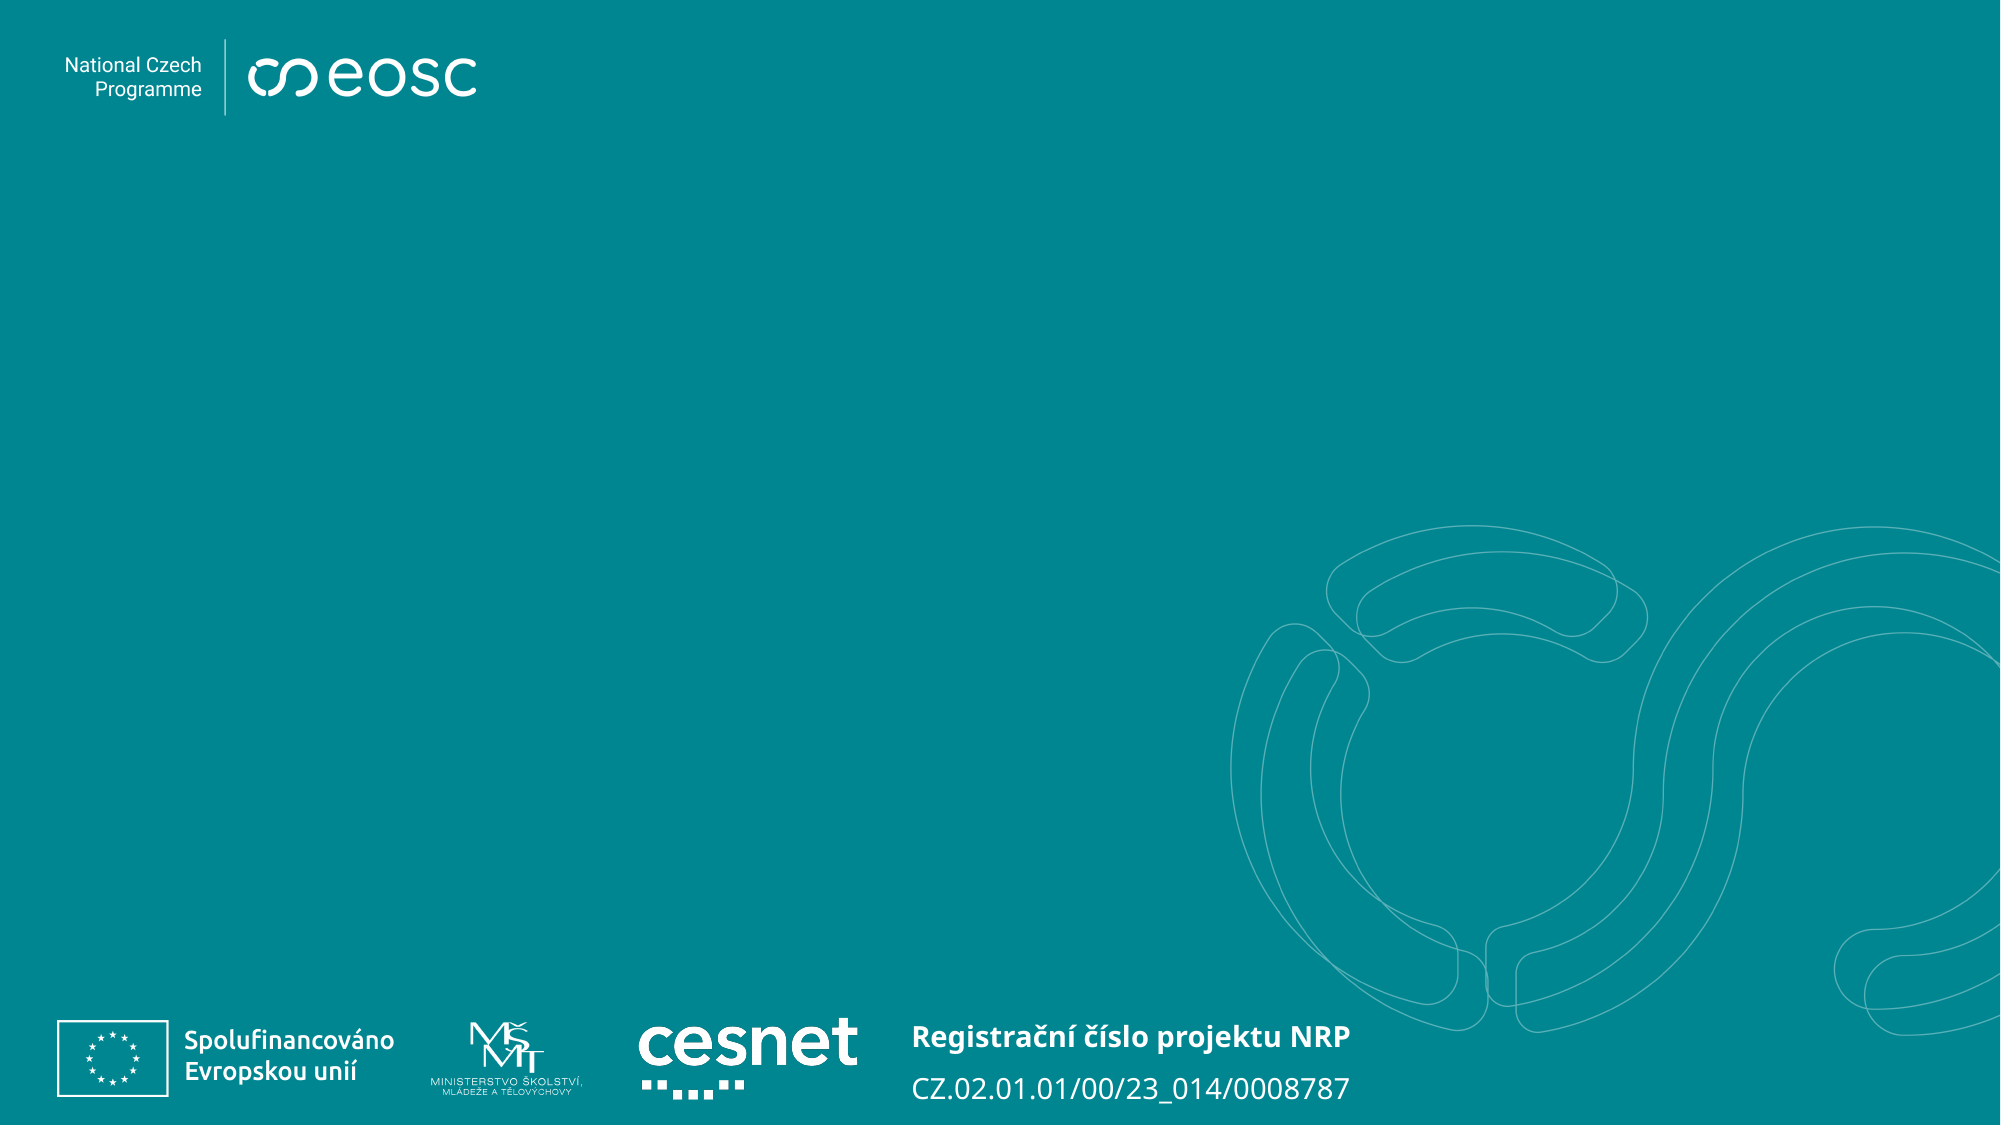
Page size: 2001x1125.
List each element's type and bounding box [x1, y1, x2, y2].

picture [37, 28, 505, 125]
picture [602, 978, 897, 1125]
picture [57, 1020, 582, 1097]
